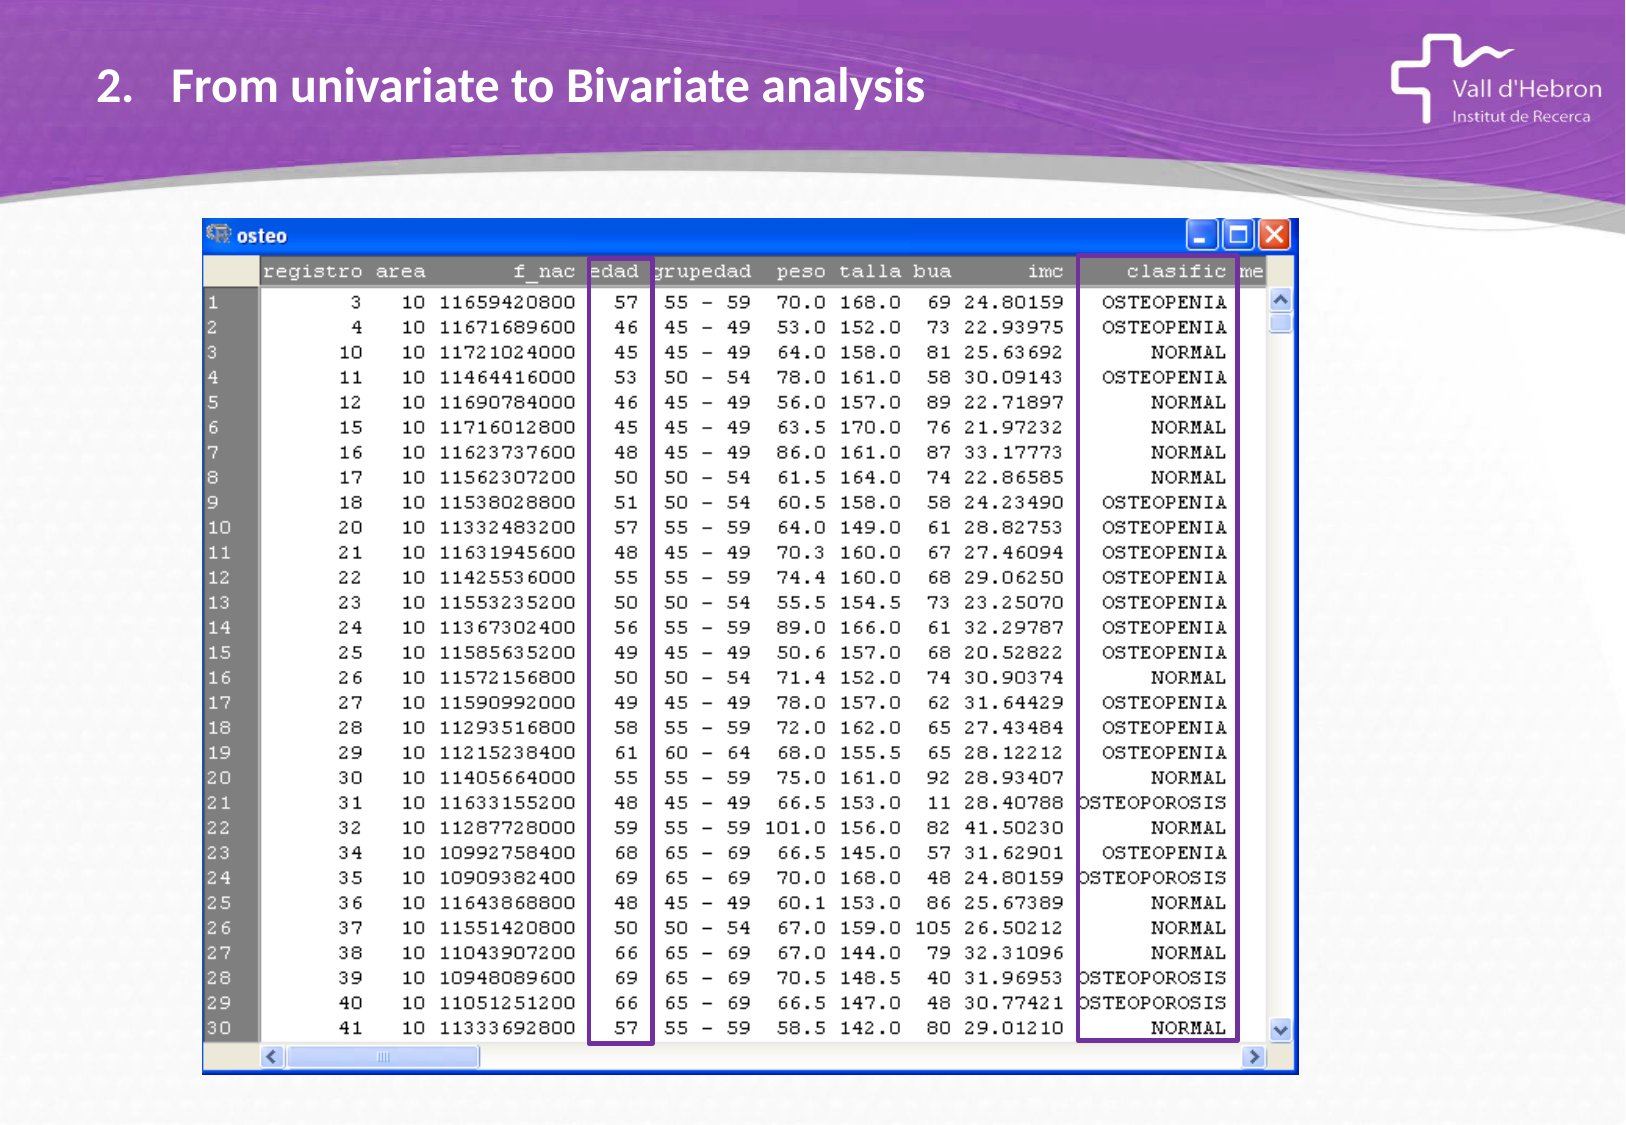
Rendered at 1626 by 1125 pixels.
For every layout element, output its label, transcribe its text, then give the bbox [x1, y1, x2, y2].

title From univariate to Bivariate analysis [81, 45, 1544, 233]
picture [0, 0, 1625, 1125]
